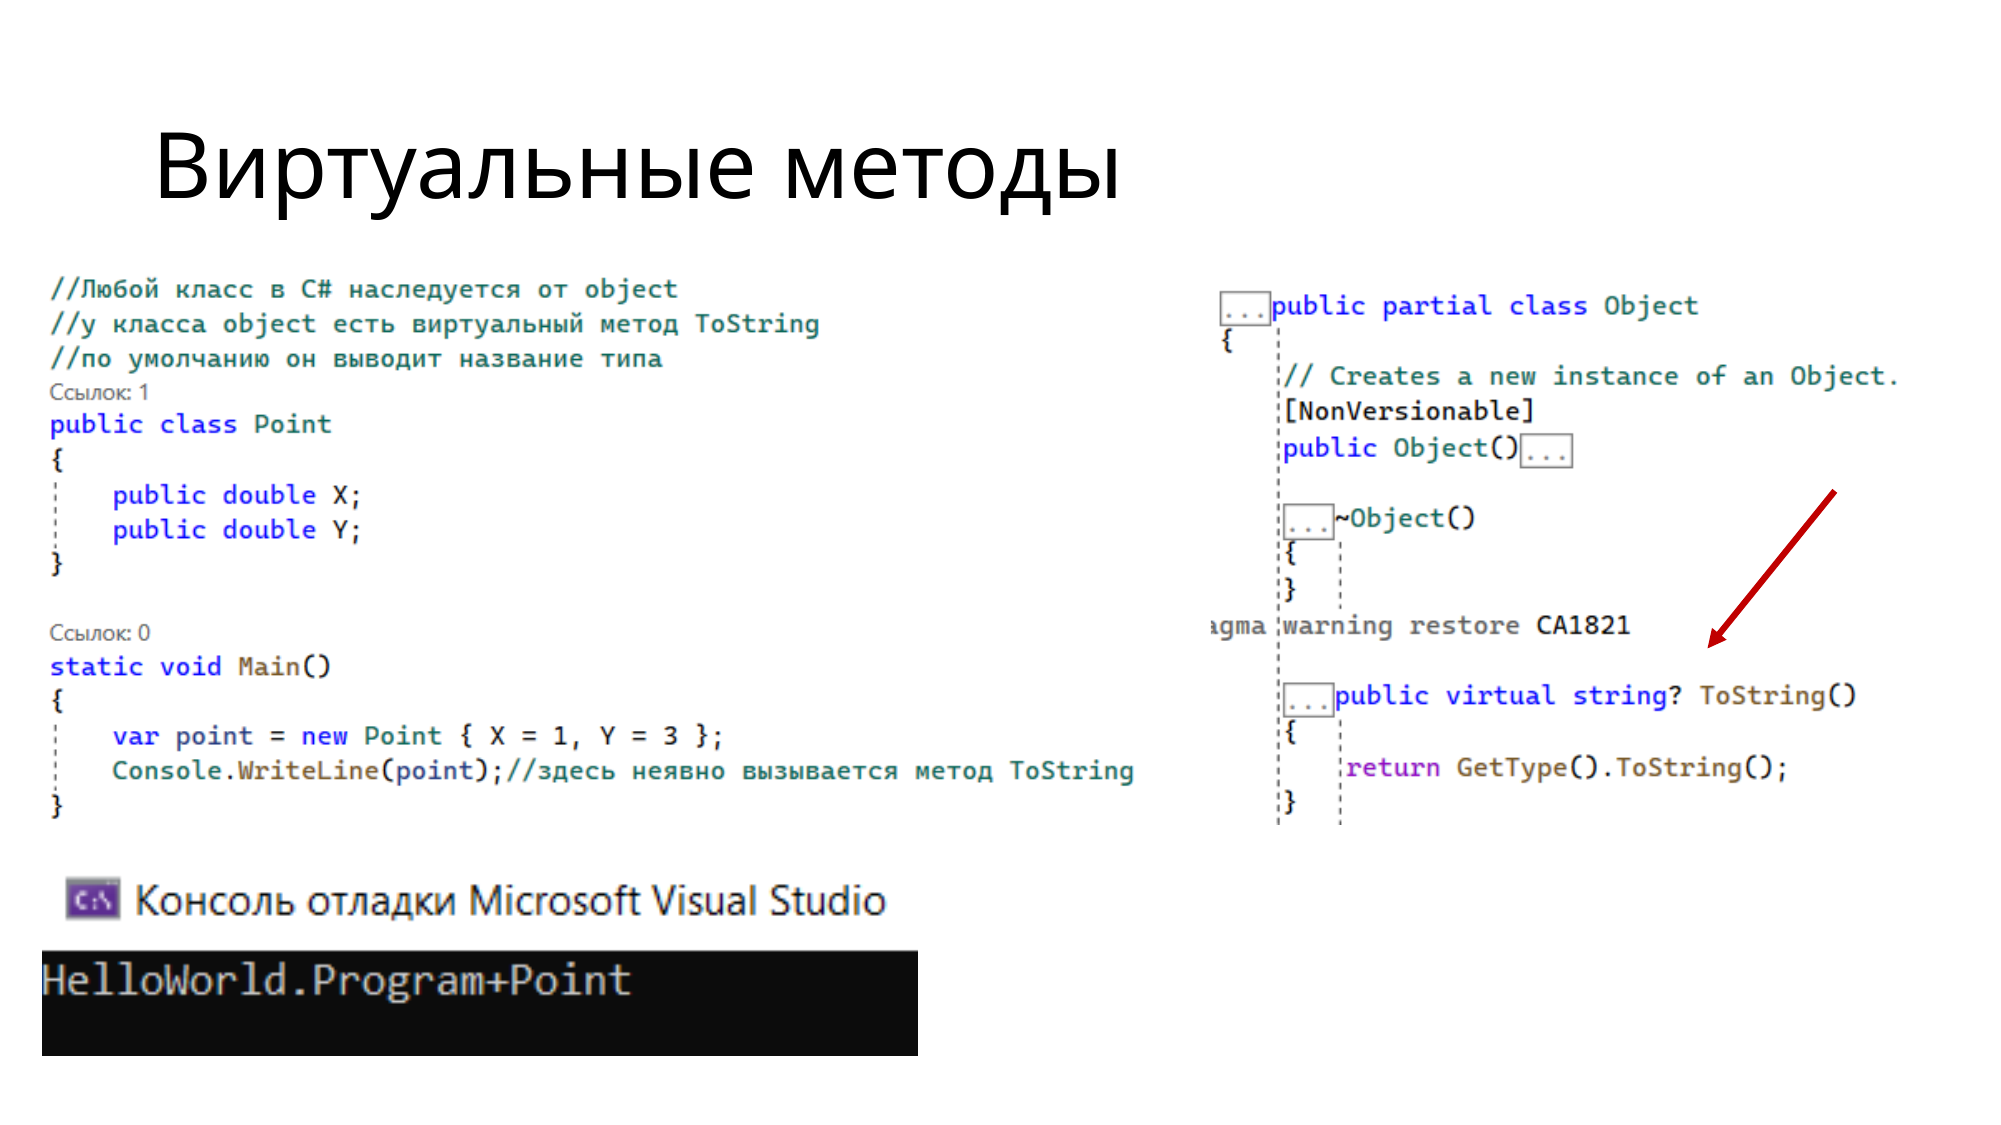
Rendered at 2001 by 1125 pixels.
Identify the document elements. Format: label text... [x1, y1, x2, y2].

picture [42, 850, 918, 1057]
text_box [1707, 490, 1835, 649]
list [1210, 273, 1958, 825]
picture [42, 265, 1148, 825]
title Виртуальные методы [137, 59, 1863, 278]
